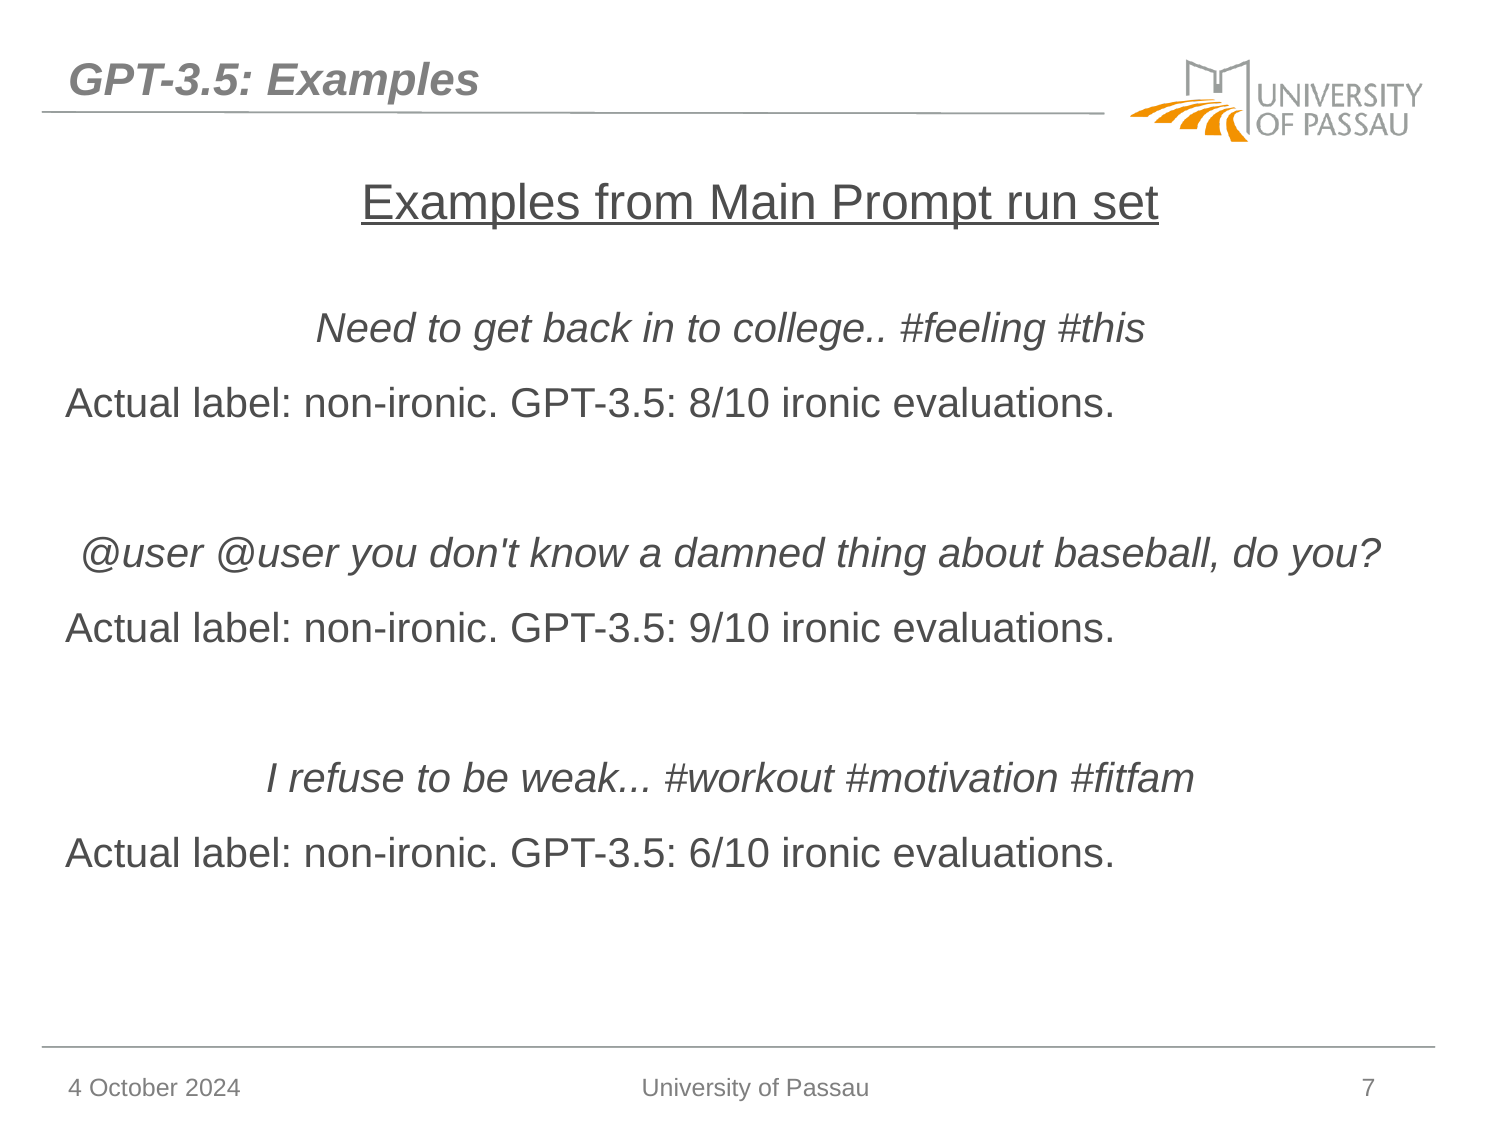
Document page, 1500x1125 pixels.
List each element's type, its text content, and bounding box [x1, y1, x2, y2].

list Need to get back in to college.. #feeling #this Actual label: non-ironic. GPT-3.5: 8/10 ironic evaluations. @user @user you don't know a damned thing about baseball, do you? Actual label: non-ironic. GPT-3.5: 9/10 ironic evaluations. I refuse to be weak... #workout #motivation #fitfam Actual label: non-ironic. GPT-3.5: 6/10 ironic evaluations. [29, 141, 1412, 1035]
footer University of Passau [331, 1057, 1181, 1117]
title GPT-3.5: Examples [53, 28, 1116, 113]
text_box Examples from Main Prompt run set [298, 117, 1202, 282]
slide_number 7 [1346, 1057, 1436, 1117]
picture [1122, 53, 1430, 148]
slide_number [53, 1057, 320, 1117]
